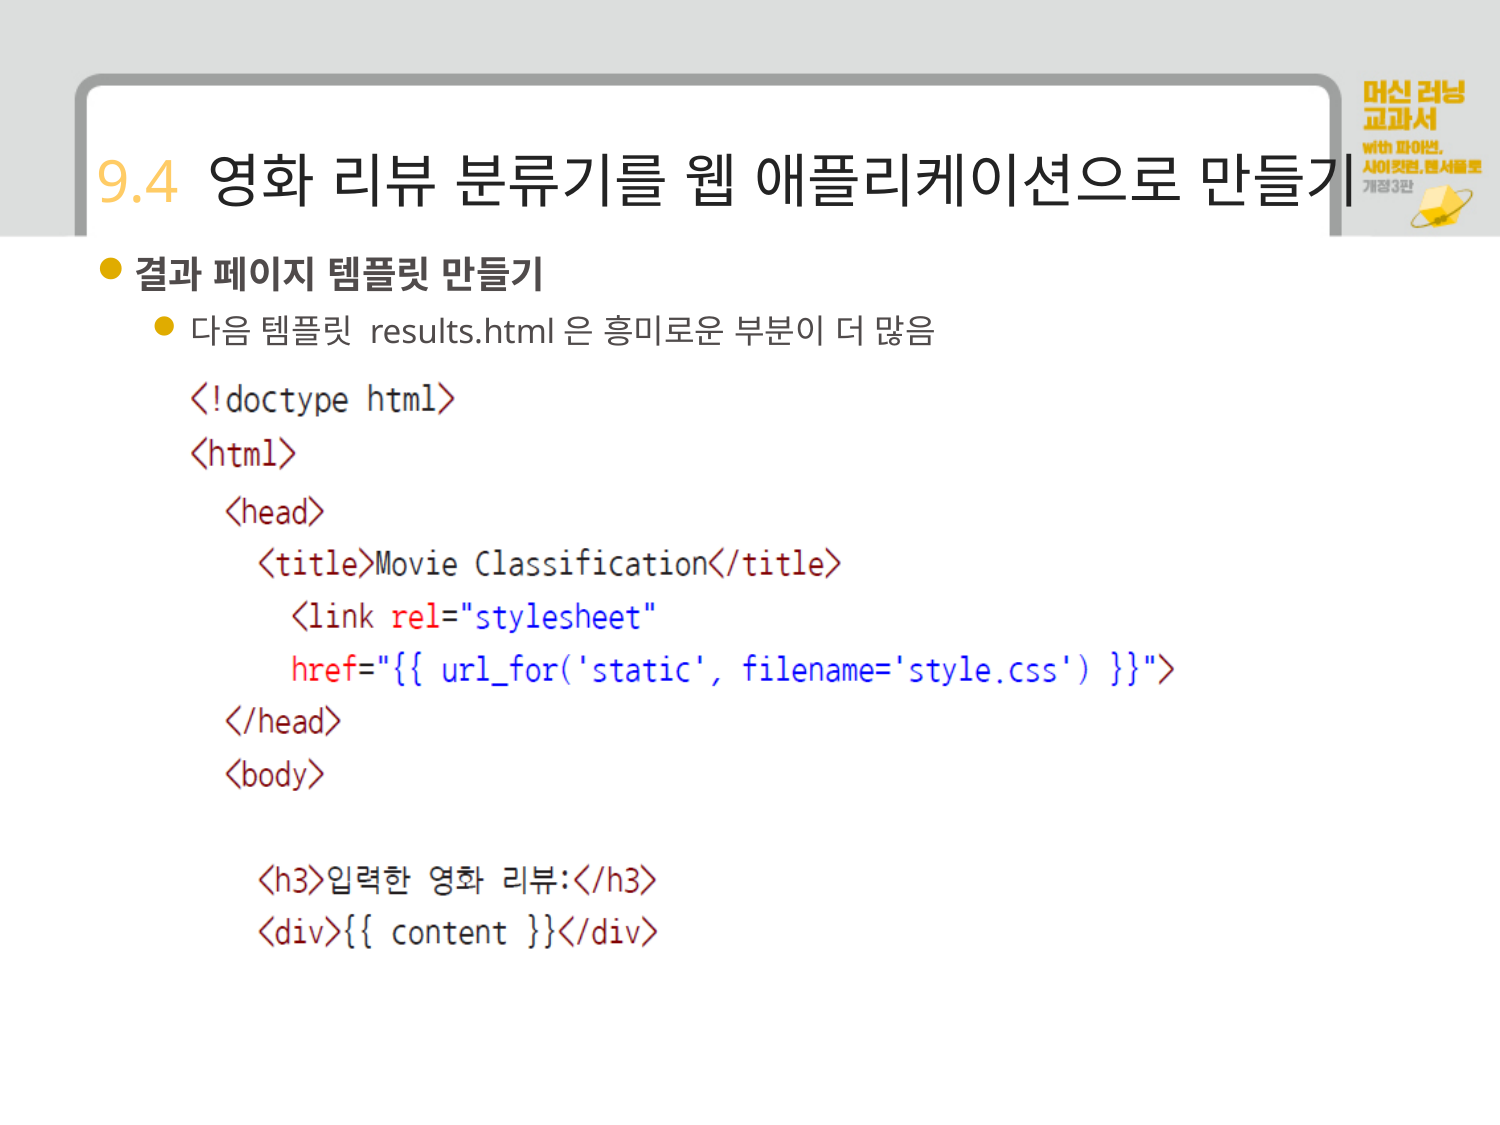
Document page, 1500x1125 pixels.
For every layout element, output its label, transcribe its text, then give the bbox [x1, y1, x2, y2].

title 9.4 영화 리뷰 분류기를 웹 애플리케이션으로 만들기 [81, 90, 1412, 222]
list 결과 페이지 템플릿 만들기 다음 템플릿 results.html은 흥미로운 부분이 더 많음 [81, 239, 1412, 1054]
picture [0, 0, 1500, 1125]
